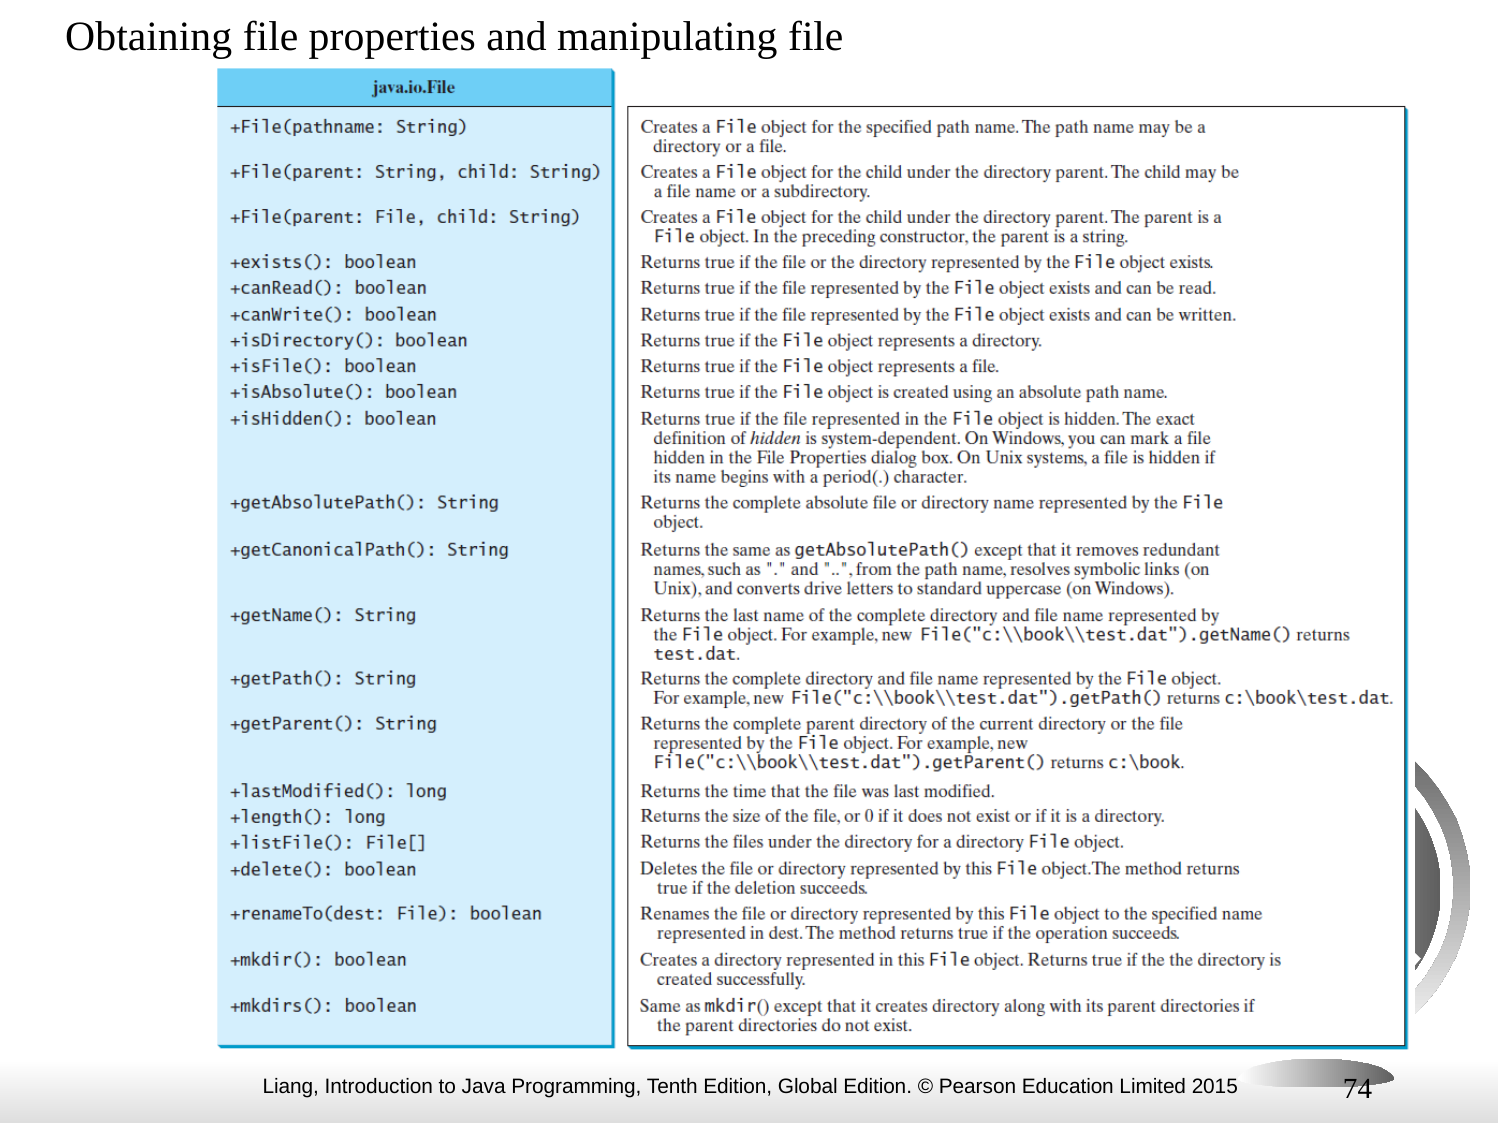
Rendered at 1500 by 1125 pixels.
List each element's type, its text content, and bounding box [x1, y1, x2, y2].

picture [212, 62, 1415, 1058]
slide_number 74 [1074, 1058, 1388, 1125]
title Obtaining file properties and manipulating file [50, 2, 1350, 37]
title Obtaining file properties and manipulating file [50, 38, 1350, 66]
